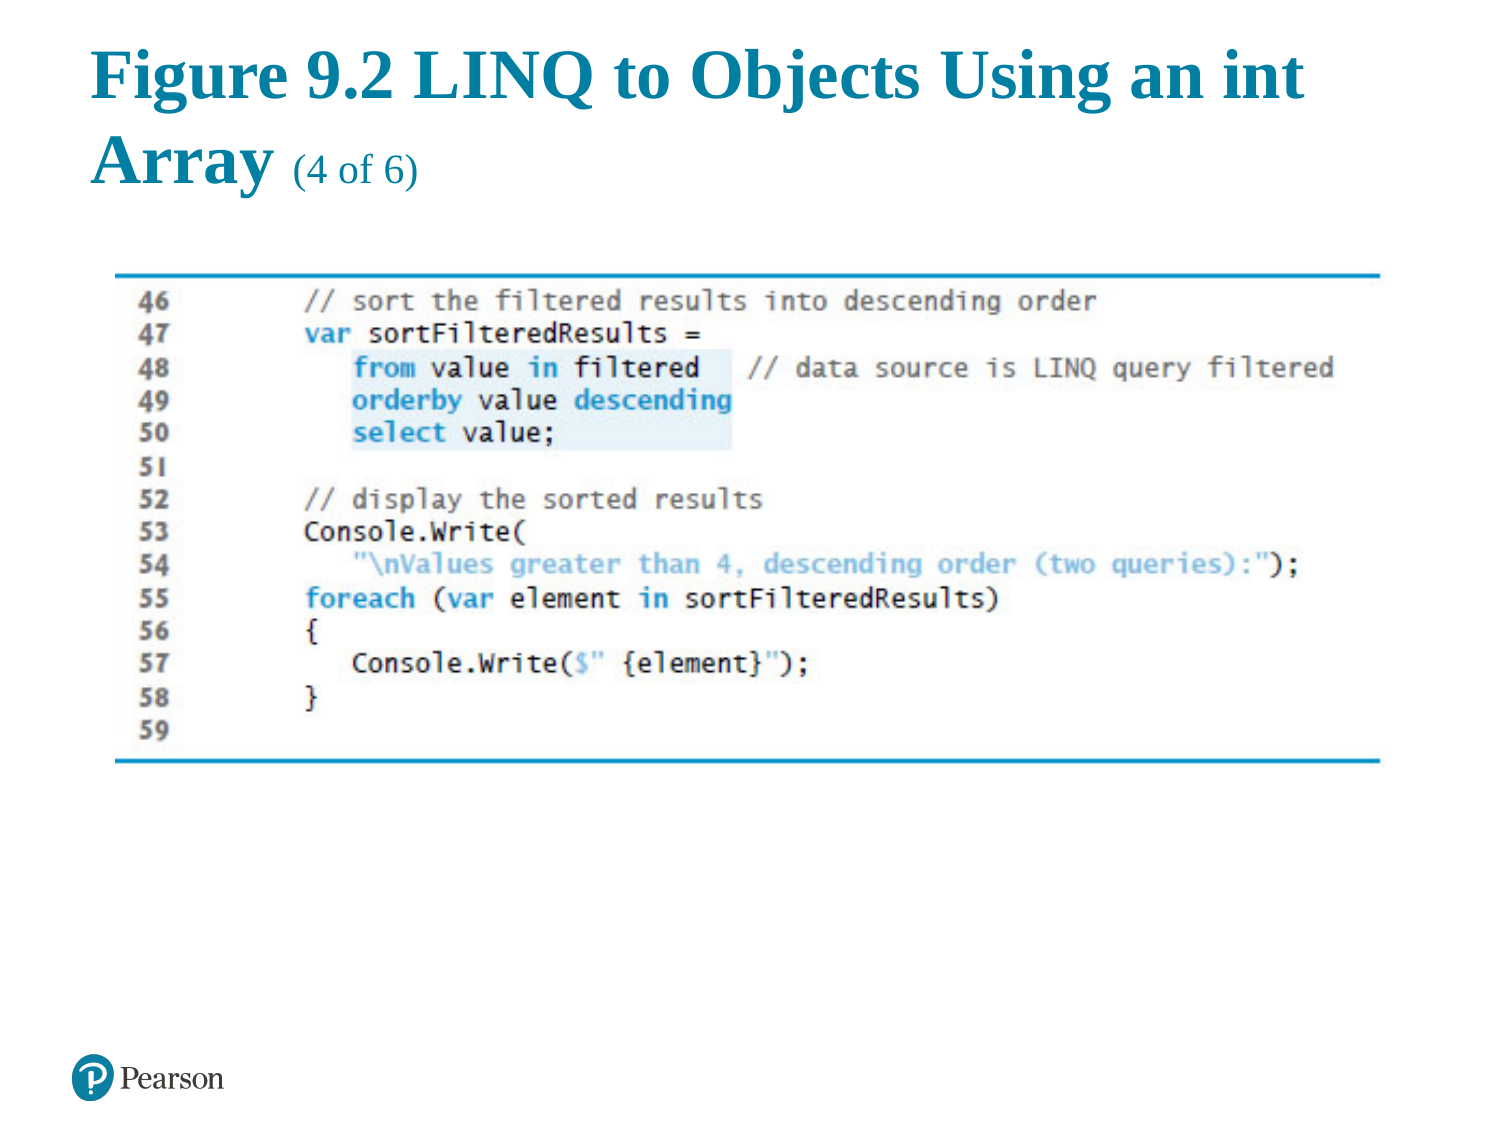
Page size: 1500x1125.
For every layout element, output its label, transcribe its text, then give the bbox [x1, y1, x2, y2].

title Figure 9.2 L I N Q to Objects Using an int Array (4 of 6) [75, 37, 1425, 213]
picture [114, 270, 1385, 768]
picture [72, 1054, 88, 1070]
picture [72, 1087, 83, 1101]
picture [80, 1063, 106, 1088]
picture [98, 1054, 224, 1101]
